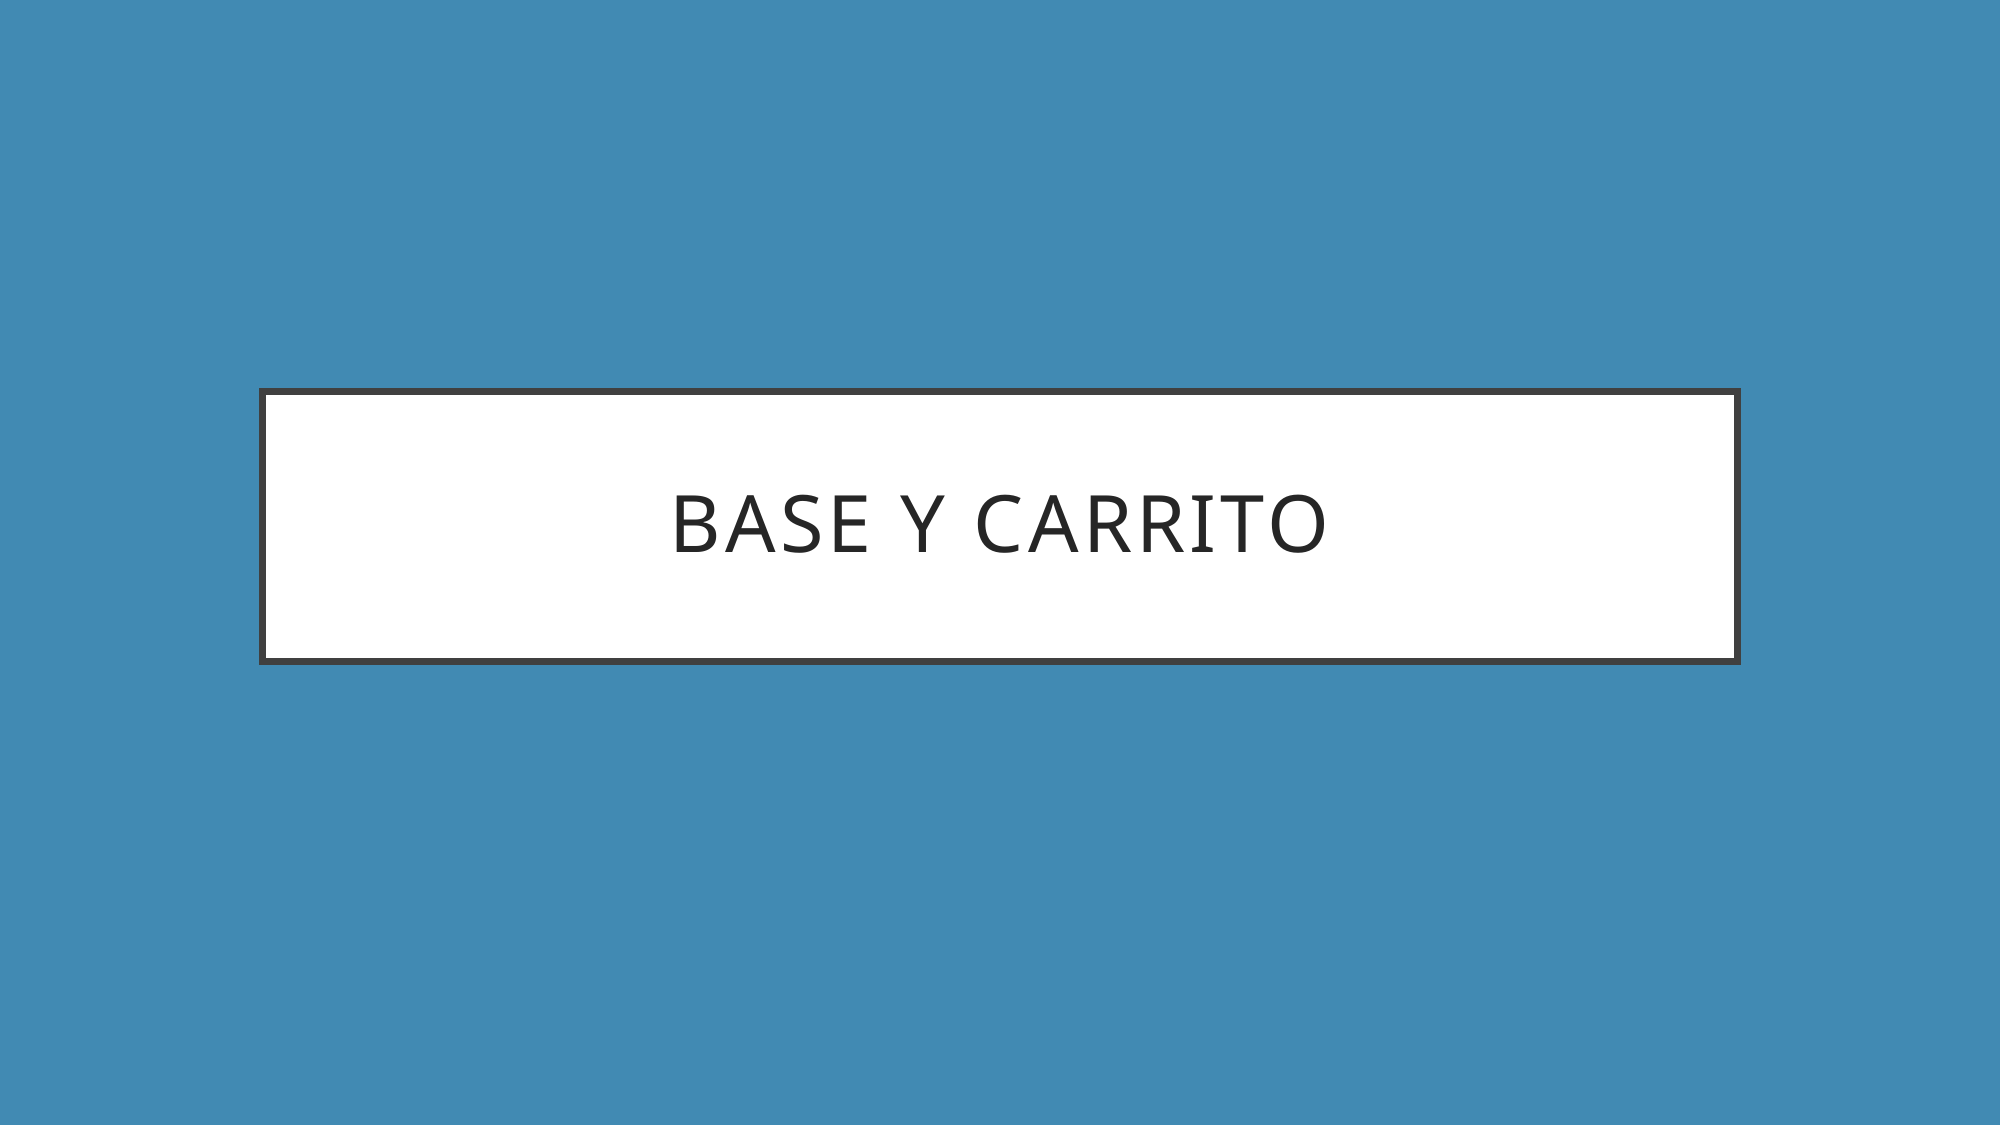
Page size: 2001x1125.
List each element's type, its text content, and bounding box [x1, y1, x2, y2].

title Base y carrito [259, 388, 1741, 665]
